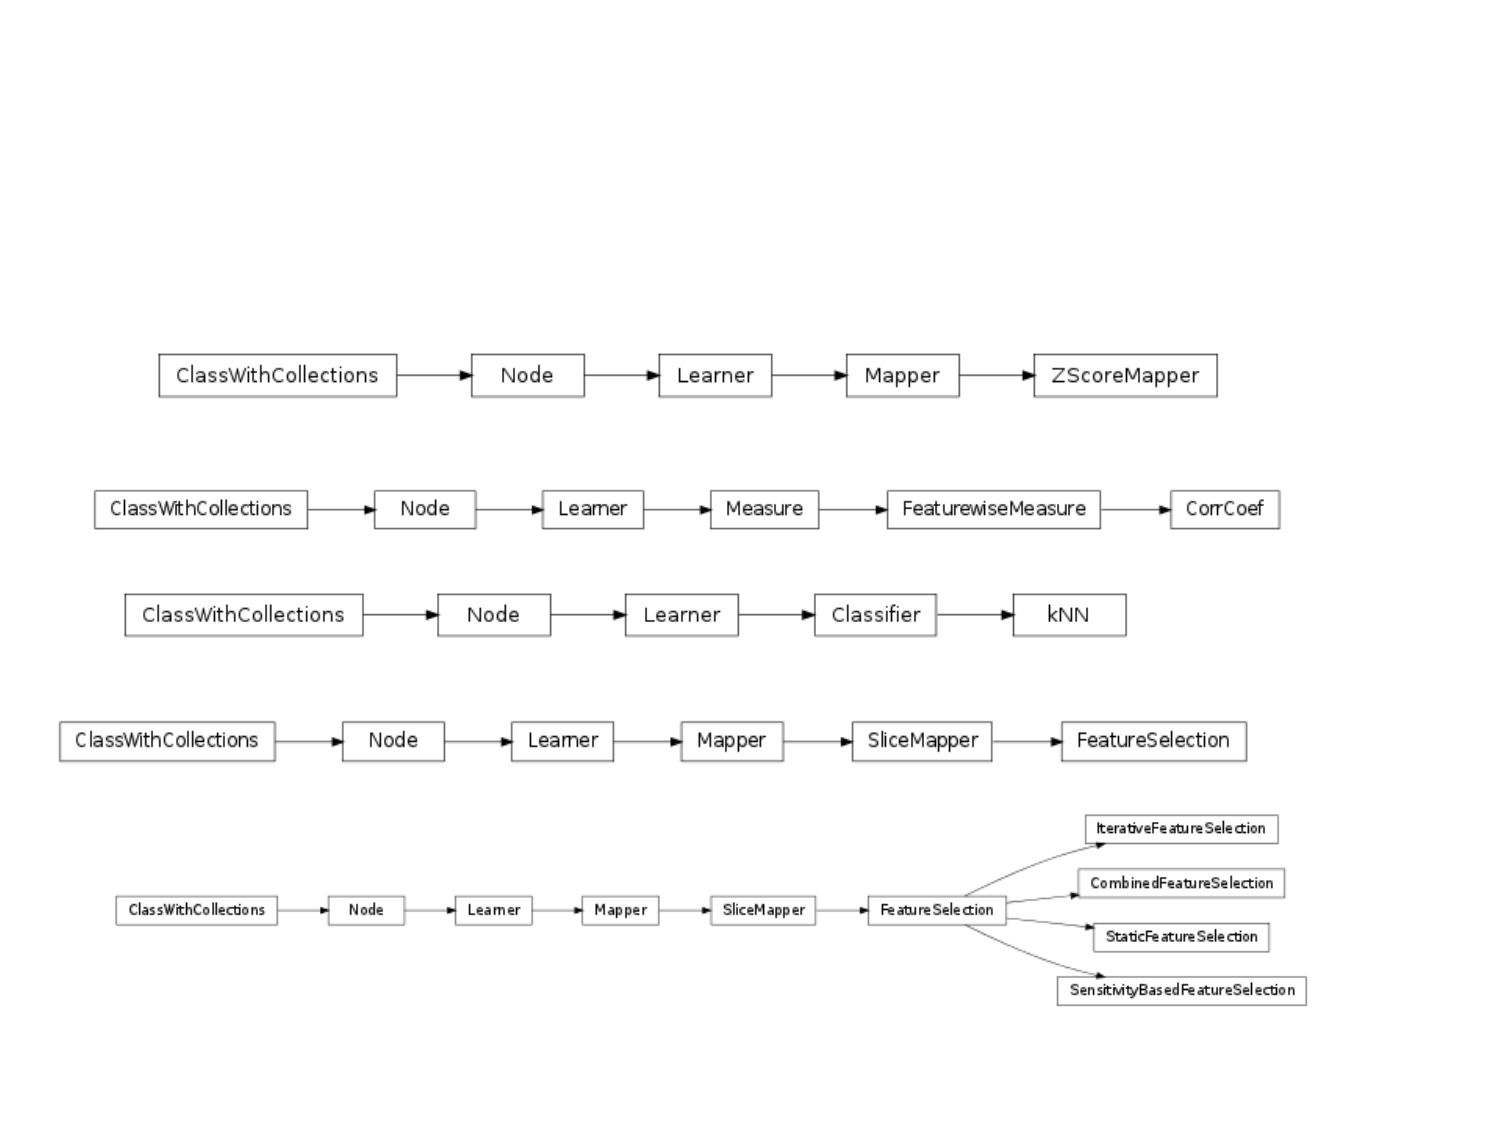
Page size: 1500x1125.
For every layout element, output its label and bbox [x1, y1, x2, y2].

picture [150, 346, 1227, 405]
picture [52, 715, 1254, 770]
picture [110, 810, 1312, 1011]
picture [117, 585, 1135, 645]
picture [88, 483, 1289, 536]
